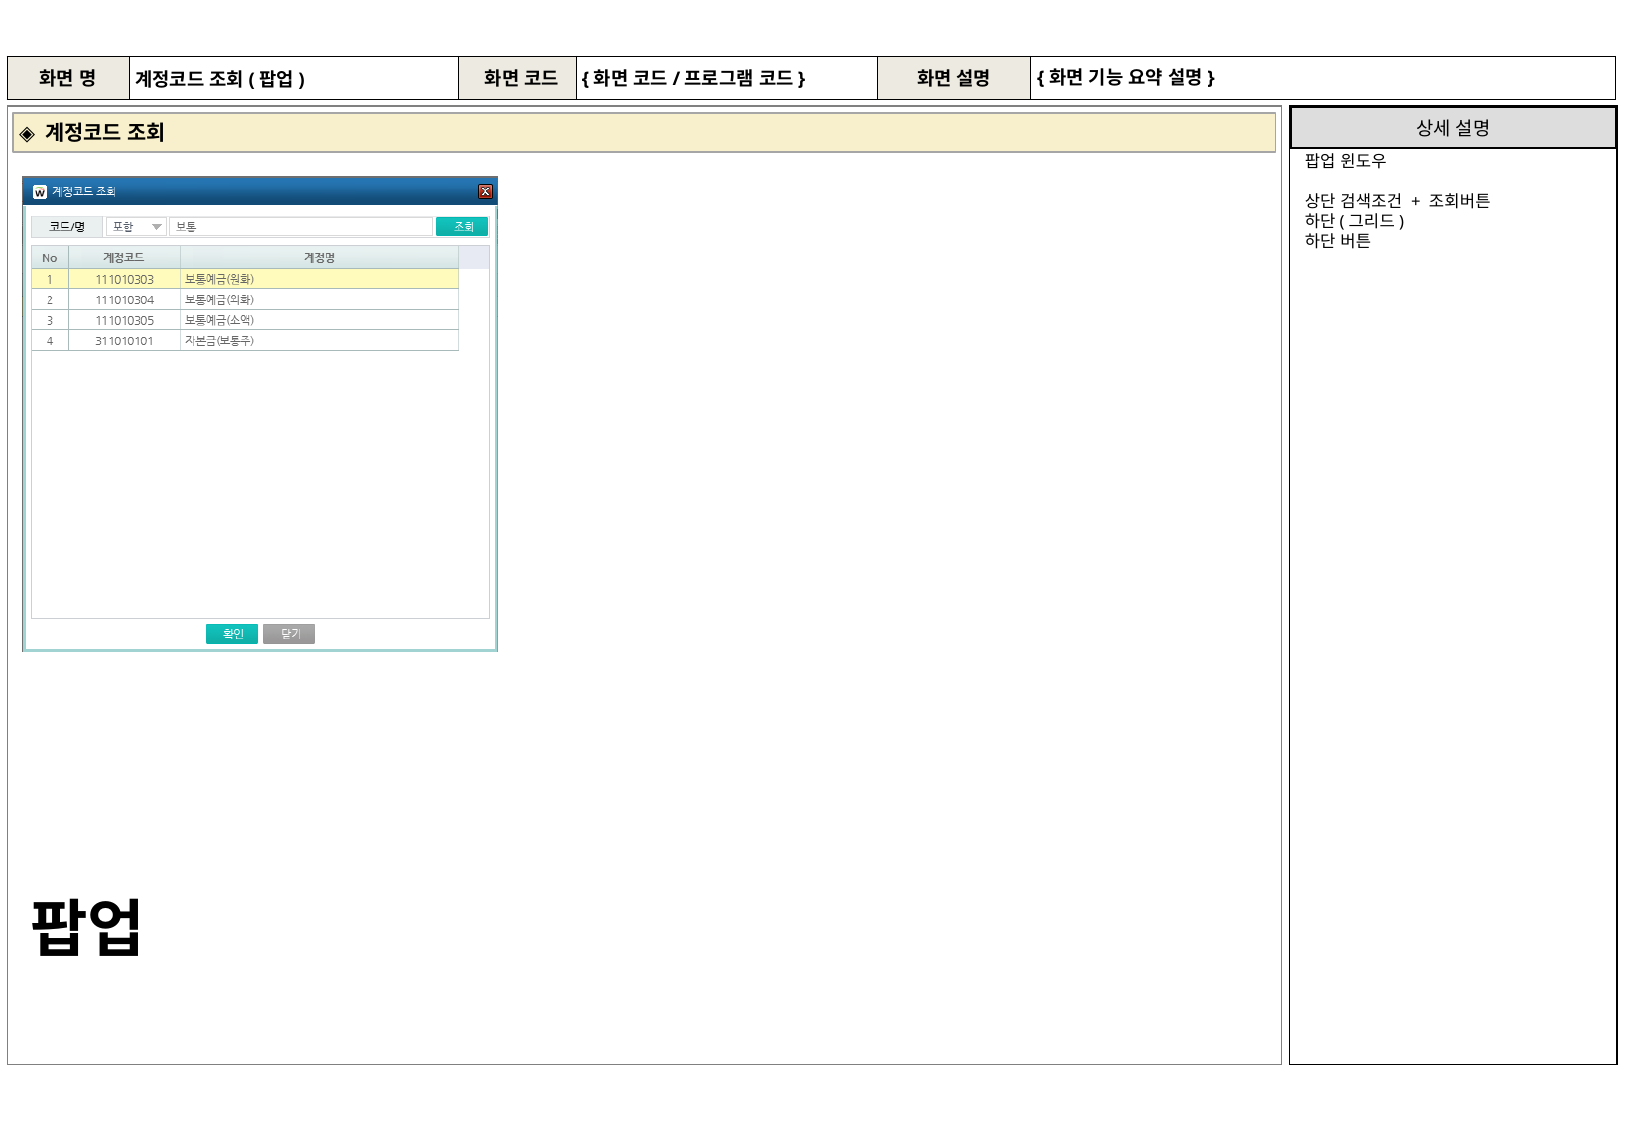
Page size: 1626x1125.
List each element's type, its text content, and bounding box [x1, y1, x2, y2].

picture [22, 176, 498, 652]
text_box 계정코드 조회(팝업) [129, 56, 459, 100]
text_box ◈ 계정코드 조회 [13, 113, 1276, 152]
text_box {화면 코드/프로그램 코드} [576, 56, 878, 99]
text_box {화면 기능 요약 설명} [1031, 57, 1615, 98]
text_box 팝업 [15, 881, 213, 972]
text_box 팝업 윈도우 상단 검색조건 + 조회버튼 하단(그리드) 하단 버튼 [1288, 143, 1613, 299]
